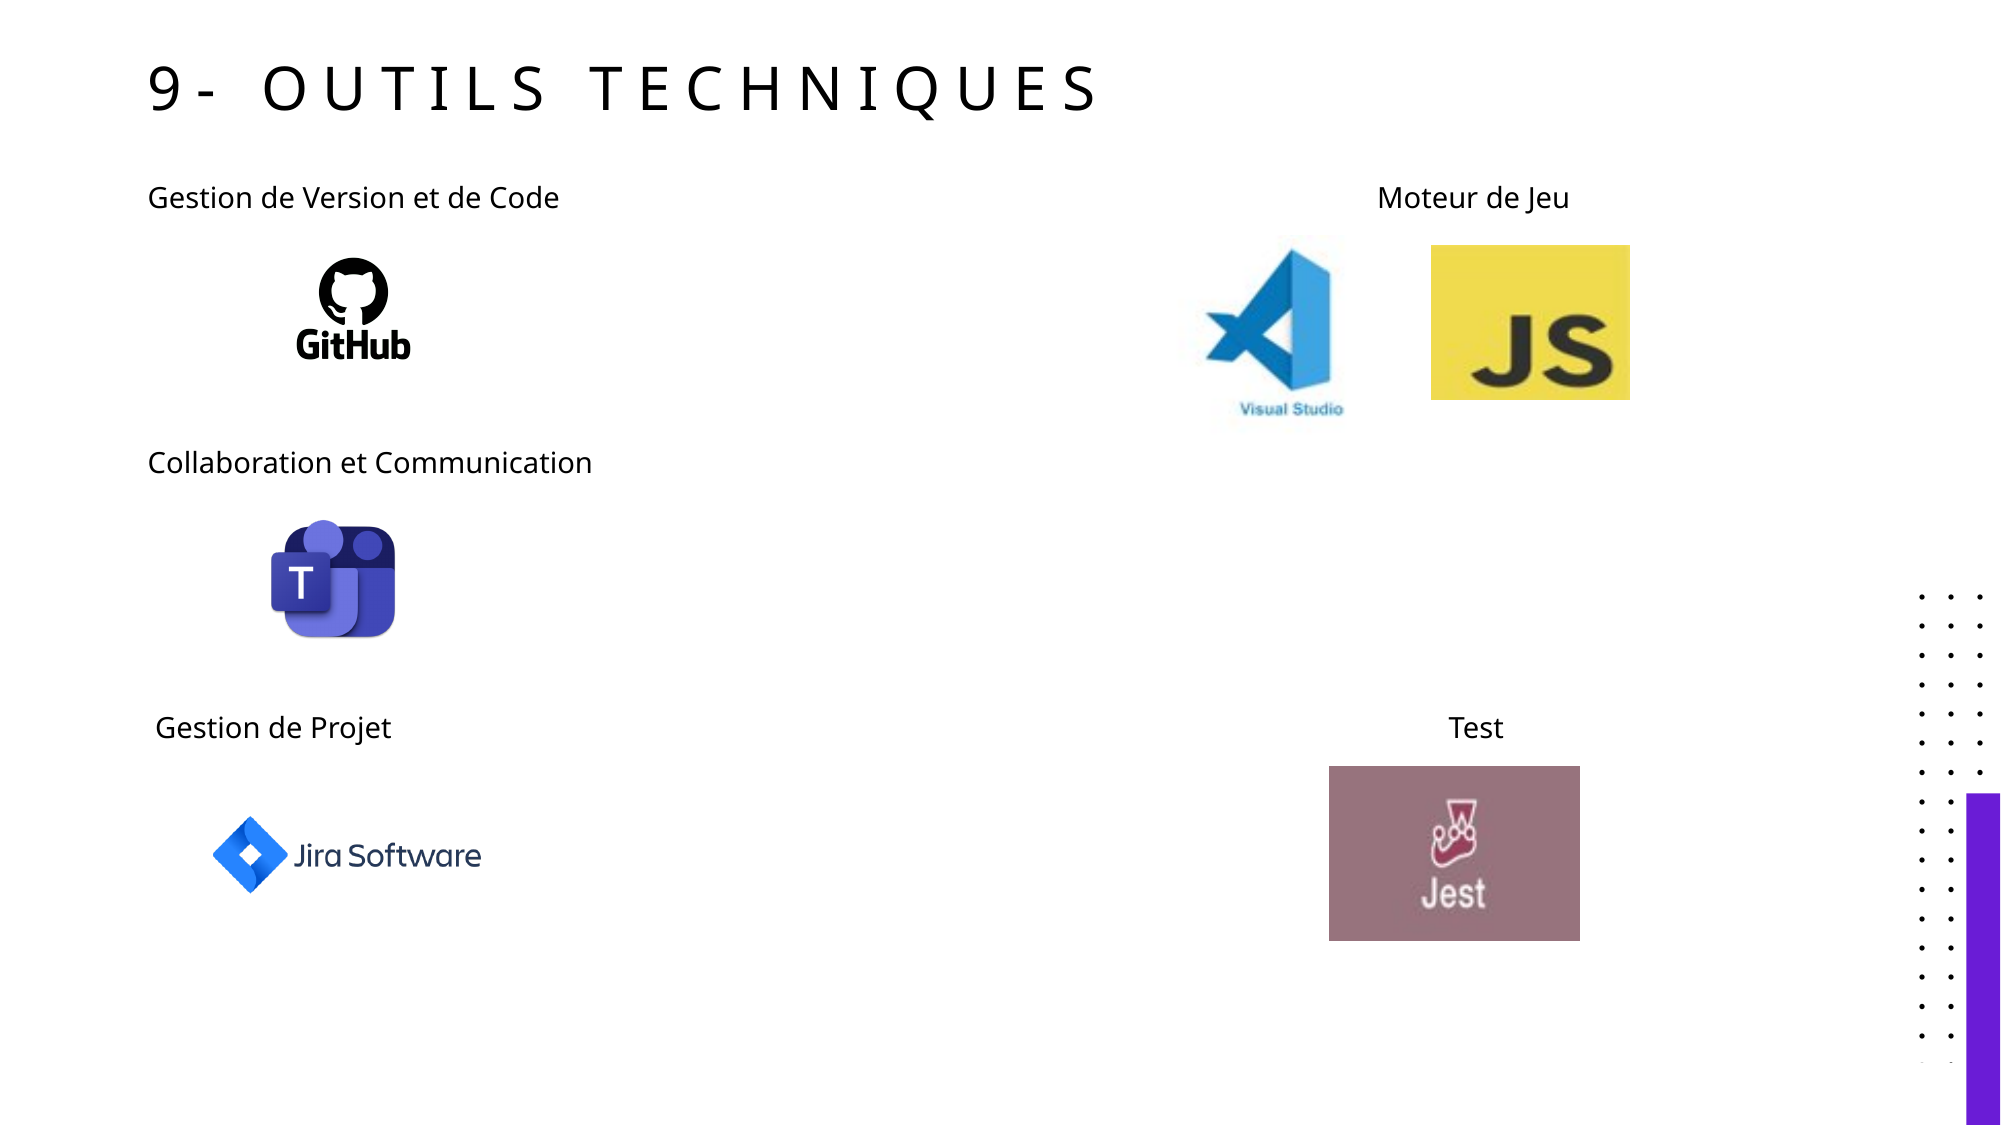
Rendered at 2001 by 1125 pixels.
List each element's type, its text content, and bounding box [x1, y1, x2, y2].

picture [198, 780, 495, 929]
picture [1329, 766, 1580, 941]
picture [1147, 235, 1630, 444]
picture [260, 256, 447, 361]
text_box 9- OUTILS TECHNIQUES [132, 51, 1832, 130]
picture [271, 513, 408, 650]
list Gestion de Version et de Code Moteur de Jeu Collaboration et Communication Gestion de Projet Test [132, 161, 1933, 1083]
picture [1933, 582, 1994, 1064]
